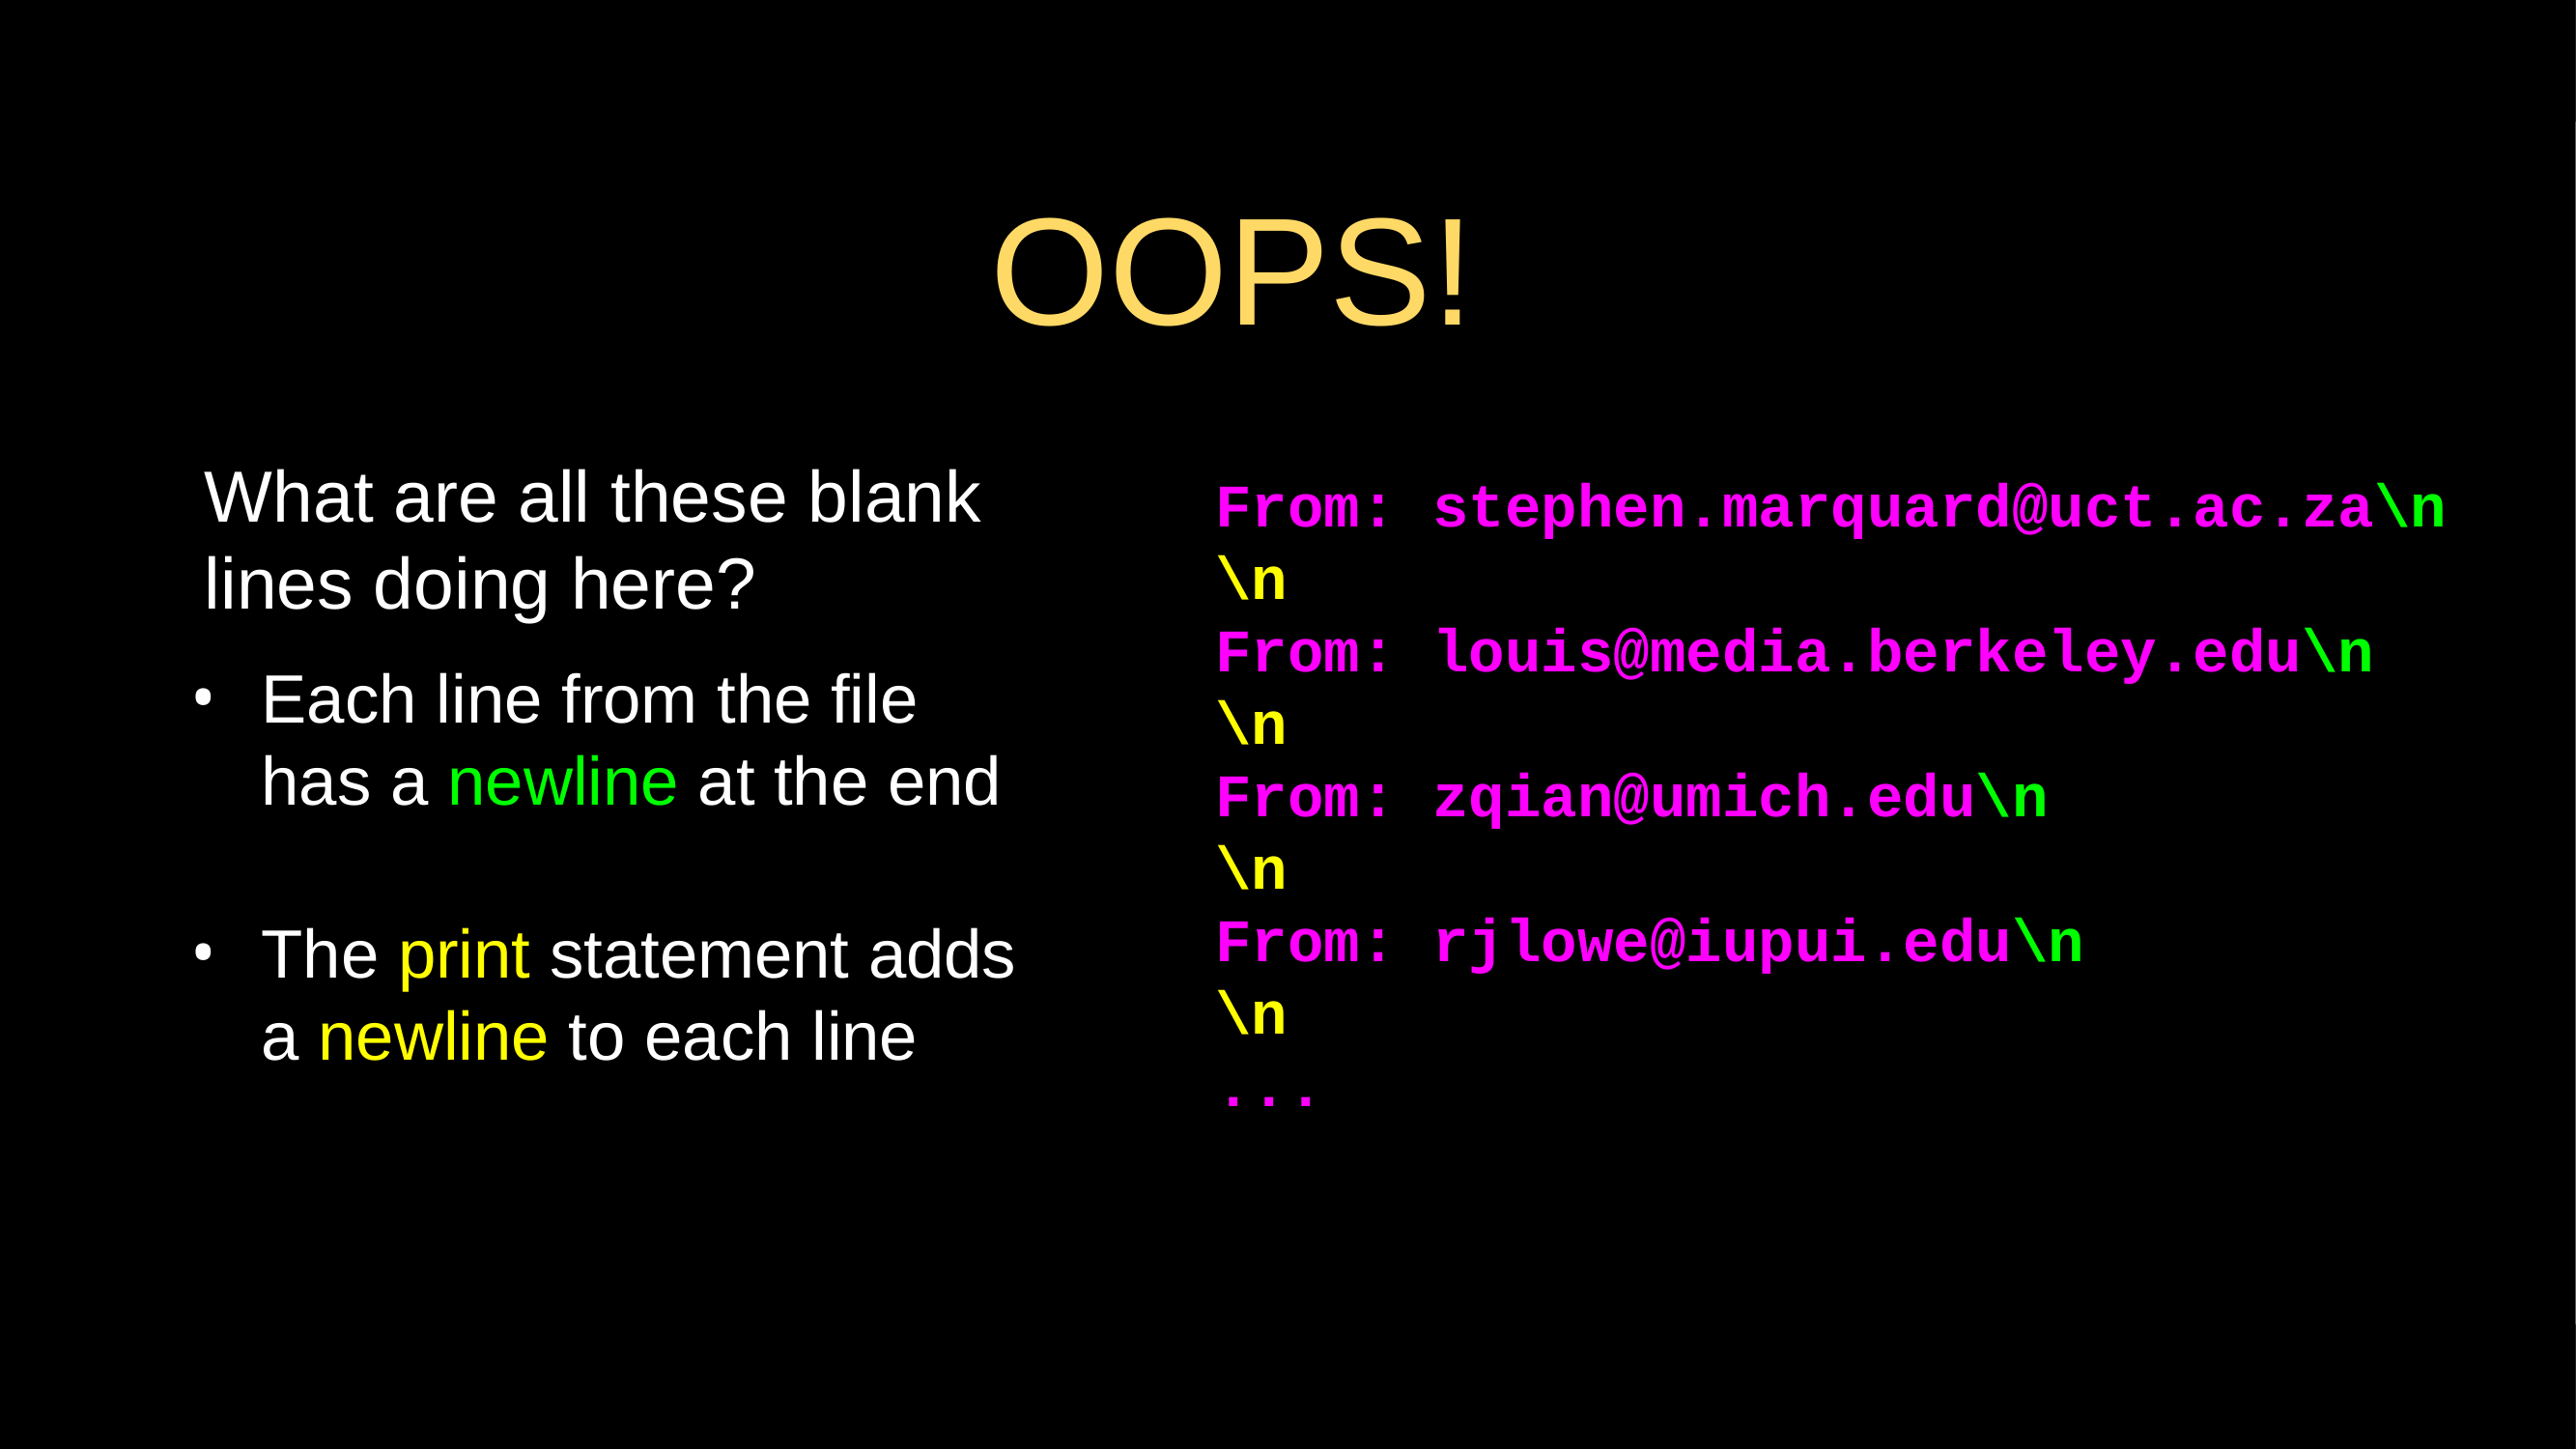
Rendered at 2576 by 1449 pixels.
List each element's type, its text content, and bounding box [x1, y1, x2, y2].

text_box From: stephen.marquard@uct.ac.za\n \n From: louis@media.berkeley.edu\n \n From: zqian@umich.edu\n \n From: rjlowe@iupui.edu\n \n ... [1201, 459, 2489, 1264]
text_box What are all these blank lines doing here? [204, 445, 1040, 627]
list Each line from the file has a newline at the end The print statement adds a newline to each line [183, 412, 1040, 1317]
title OOPS! [183, 125, 2282, 403]
